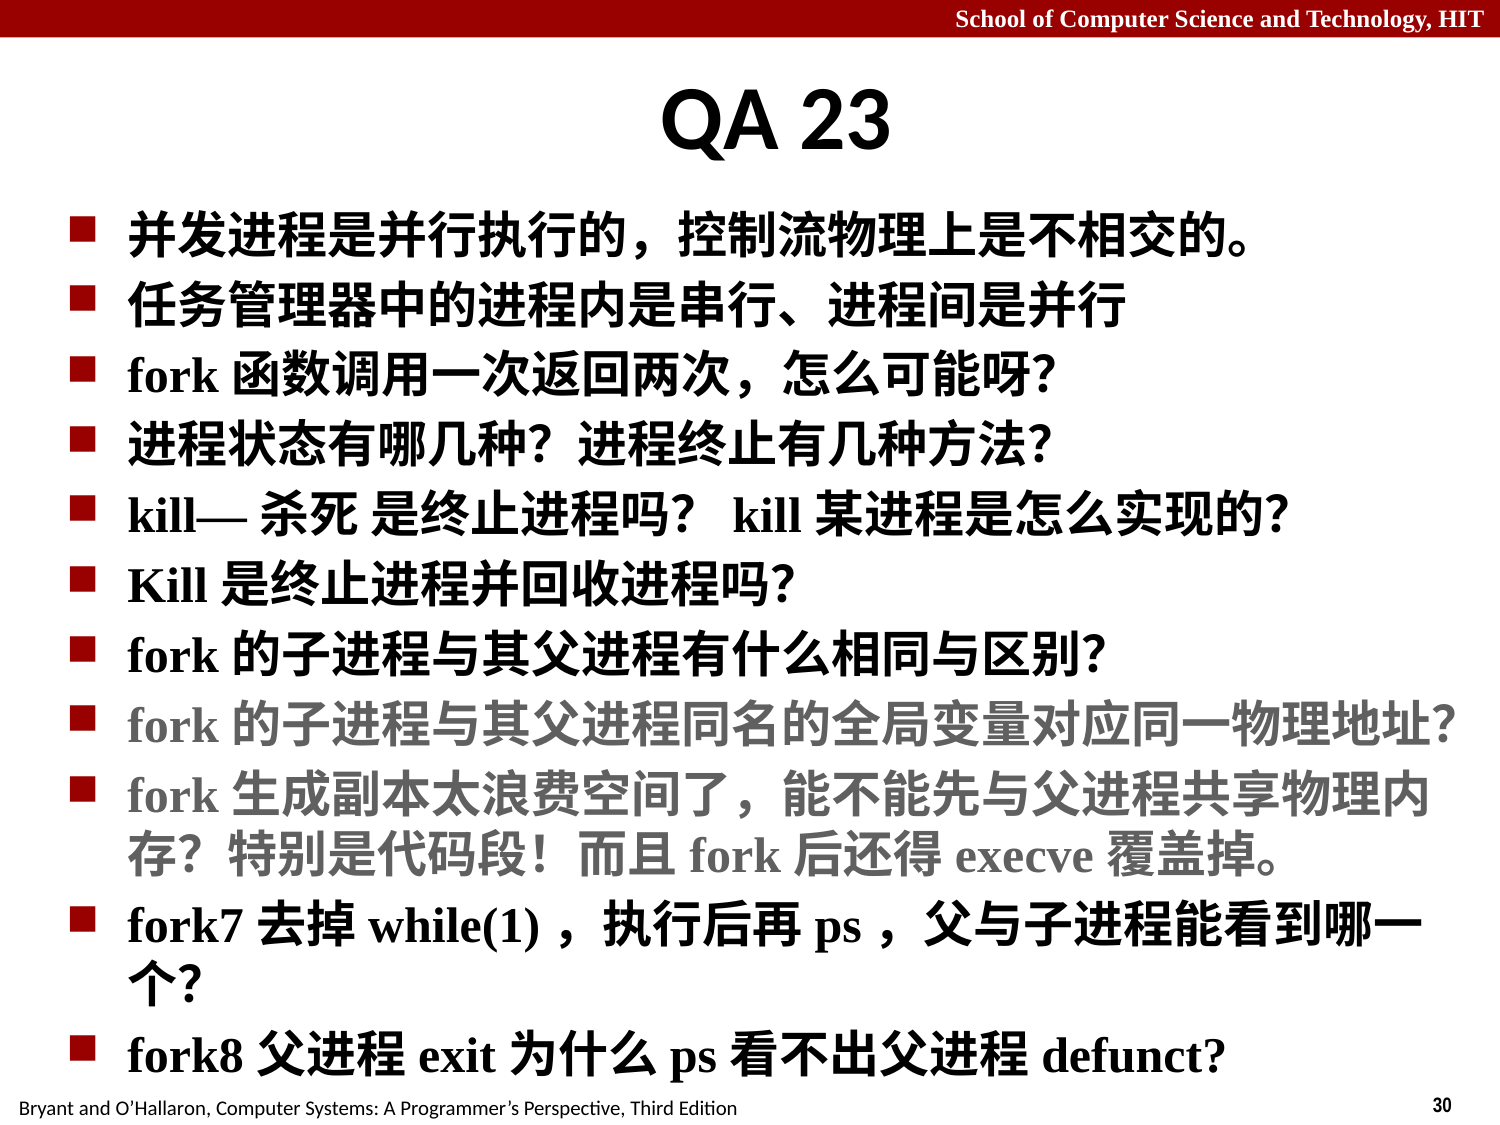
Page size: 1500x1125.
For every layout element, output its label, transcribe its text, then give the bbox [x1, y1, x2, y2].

title QA 23 [55, 56, 1498, 169]
list 并发进程是并行执行的，控制流物理上是不相交的。 任务管理器中的进程内是串行、进程间是并行 fork函数调用一次返回两次，怎么可能呀？ 进程状态有哪几种？进程终止有几种方法？ kill—杀死 是终止进程吗？kill某进程是怎么实现的？ Kill是终止进程并回收进程吗？ fork的子进程与其父进程有什么相同与区别？ fork的子进程与其父进程同名的全局变量对应同一物理地址？ fork生成副本太浪费空间了，能不能先与父进程共享物理内存？特别是代码段！而且fork后还得execve覆盖掉。 fork7去掉while(1)，执行后再ps，父与子进程能看到哪一个？ fork8父进程exit为什么ps看不出父进程defunct? [55, 195, 1451, 1038]
